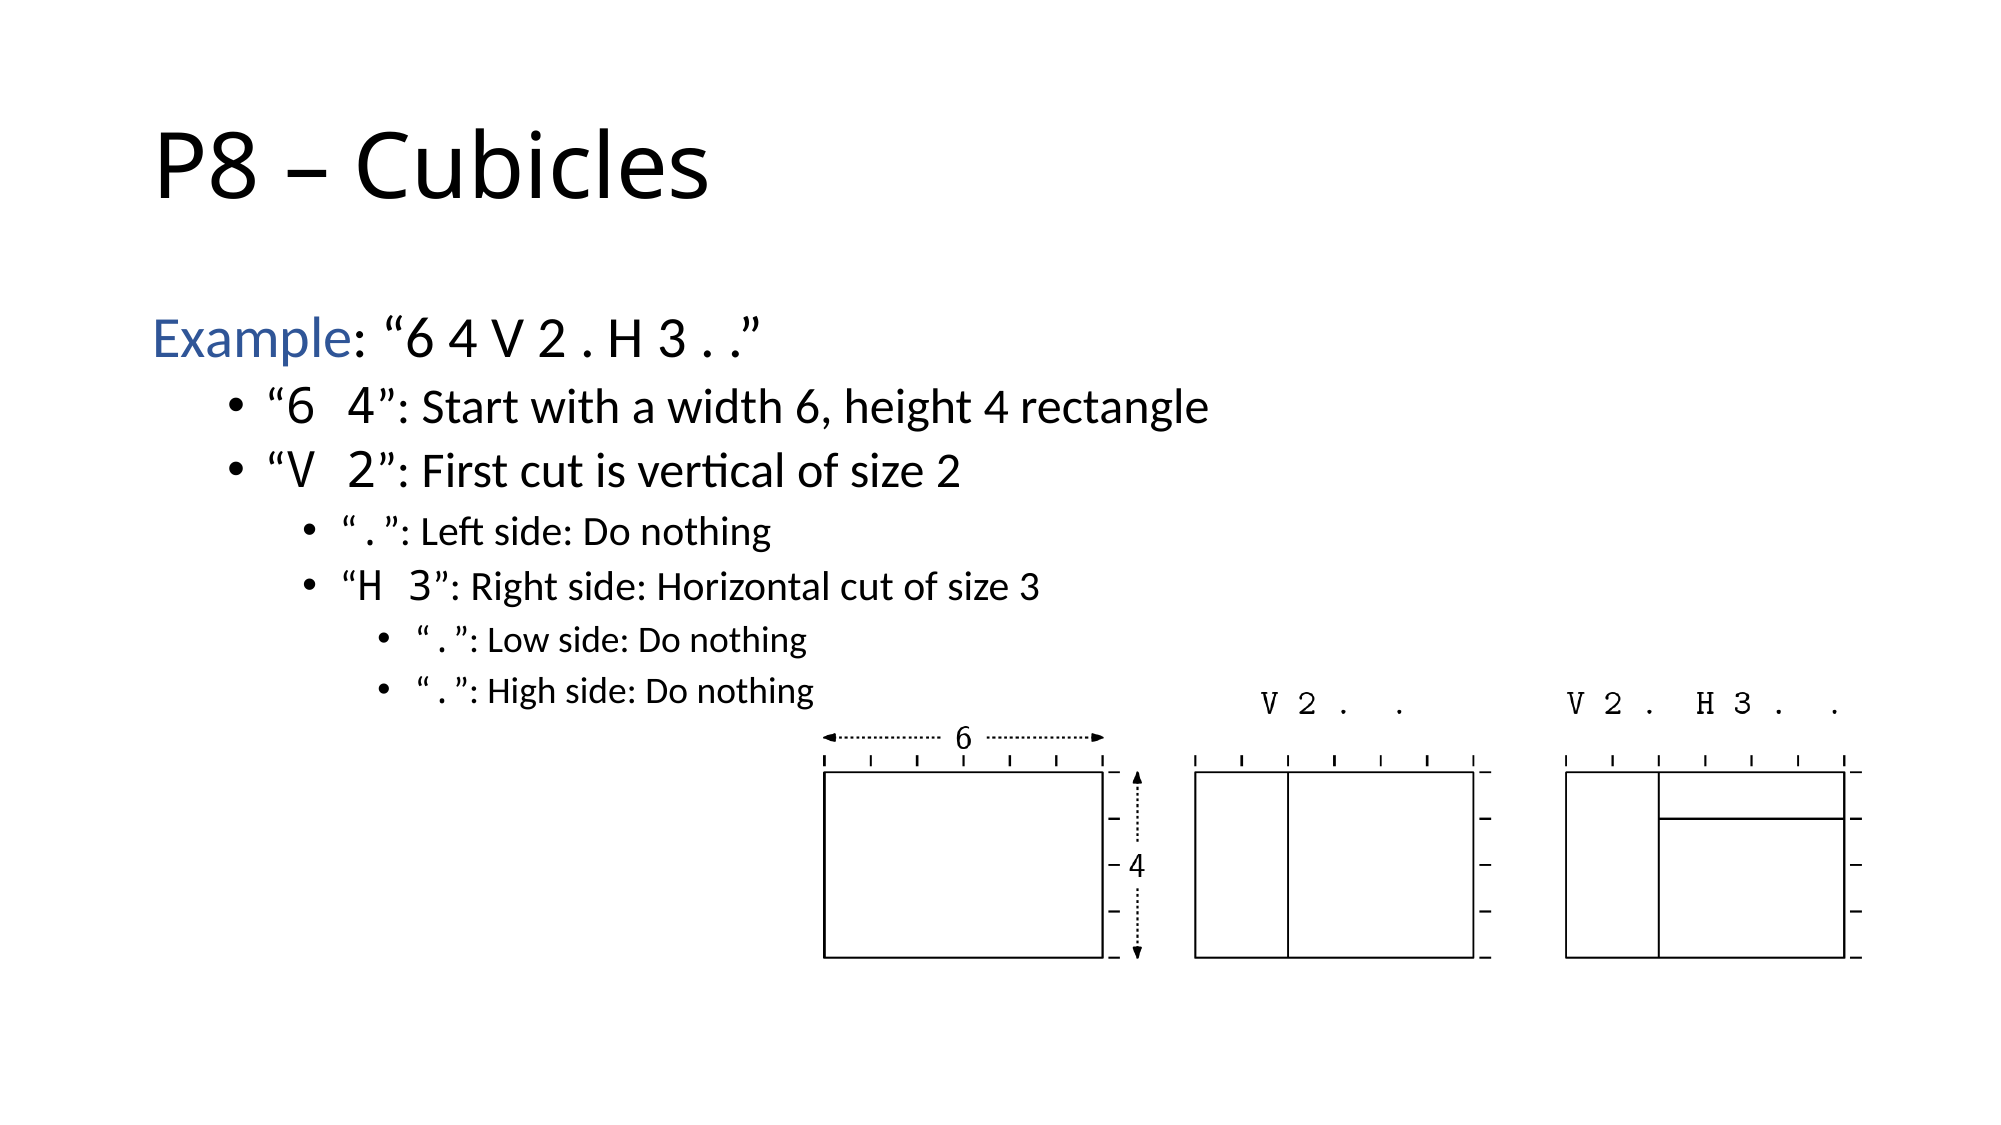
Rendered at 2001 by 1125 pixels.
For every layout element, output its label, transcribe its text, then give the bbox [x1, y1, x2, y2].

picture [823, 690, 1863, 959]
title P8 – Cubicles [137, 59, 1863, 278]
list Example: “6 4 V 2 . H 3 . .” “6 4”: Start with a width 6, height 4 rectangle “V 2”: First cut is vertical of size 2 “.”: Left side: Do nothing “H 3”: Right side: Horizontal cut of size 3 “.”: Low side: Do nothing “.”: High side: Do nothing [137, 299, 1863, 1014]
